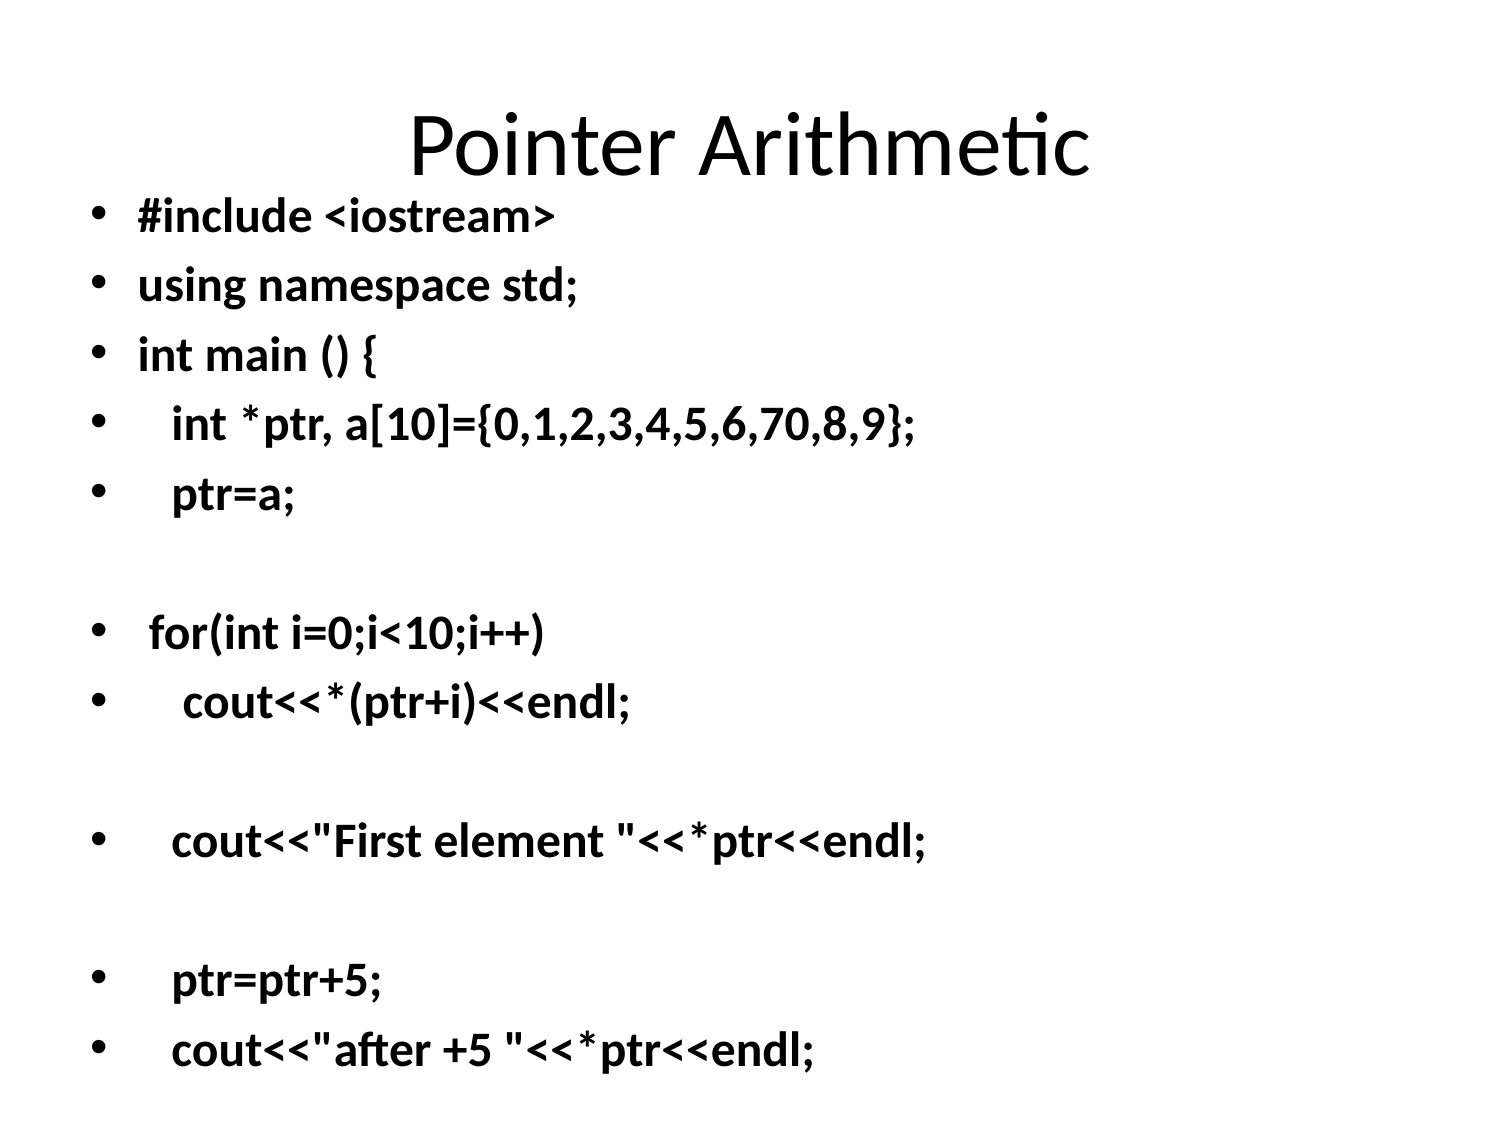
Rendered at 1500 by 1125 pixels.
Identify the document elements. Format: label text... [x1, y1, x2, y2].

title Pointer Arithmetic [75, 45, 1425, 174]
list #include <iostream> using namespace std; int main () { int *ptr, a[10]={0,1,2,3,4,5,6,70,8,9}; ptr=a; for(int i=0;i<10;i++) cout<<*(ptr+i)<<endl; cout<<"First element "<<*ptr<<endl; ptr=ptr+5; cout<<"after +5 "<<*ptr<<endl; [75, 174, 1425, 1088]
